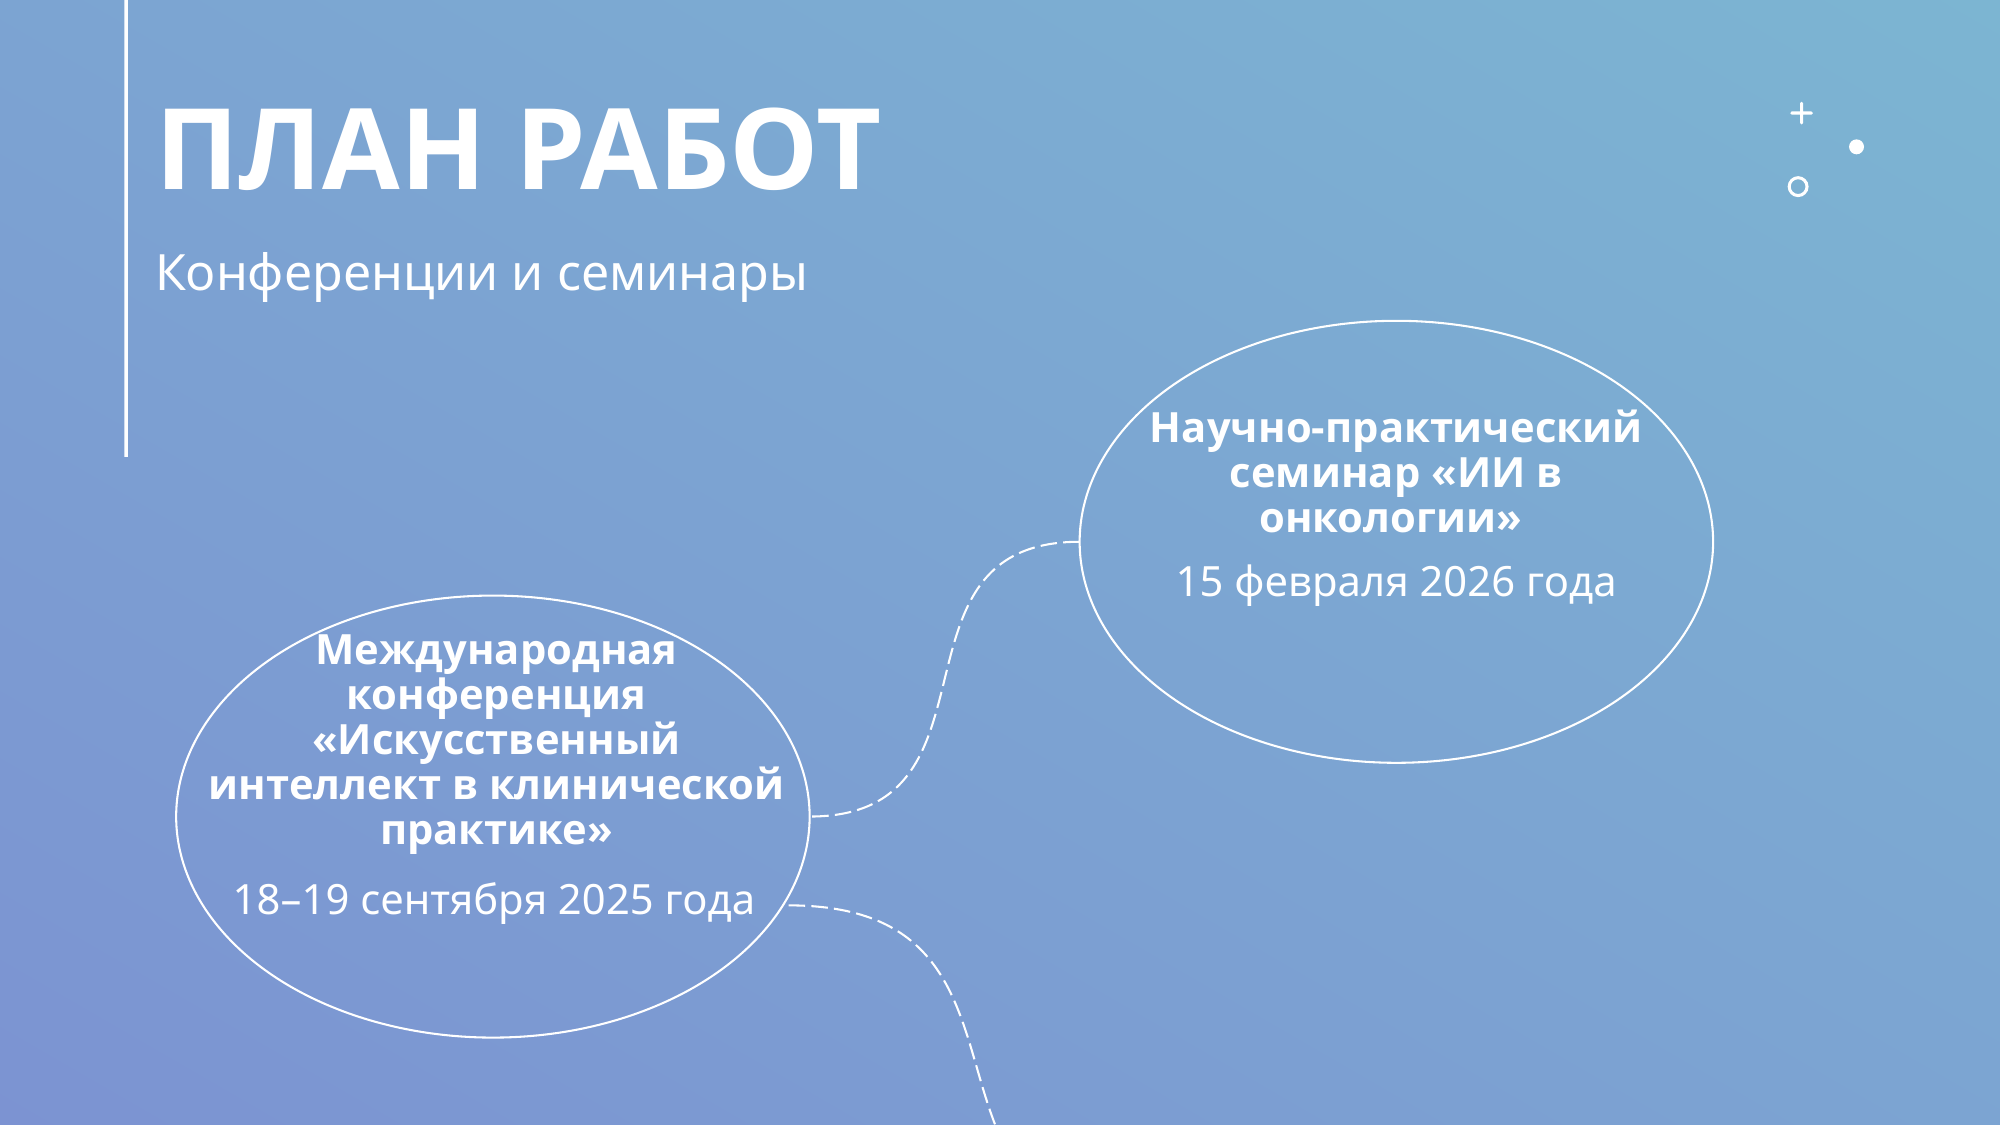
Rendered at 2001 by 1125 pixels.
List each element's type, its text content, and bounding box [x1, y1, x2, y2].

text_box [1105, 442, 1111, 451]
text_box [809, 541, 1080, 817]
text_box [1078, 319, 1715, 764]
text_box Конференции и семинары [154, 231, 1902, 302]
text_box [788, 905, 1166, 1125]
text_box [175, 724, 811, 1039]
title План работ [155, 54, 1845, 213]
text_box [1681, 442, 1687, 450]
subtitle 18–19 сентября 2025 года [232, 854, 761, 924]
text_box [266, 594, 720, 661]
text_box Международная конференция «Искусственный интеллект в клинической практике» [204, 661, 789, 854]
